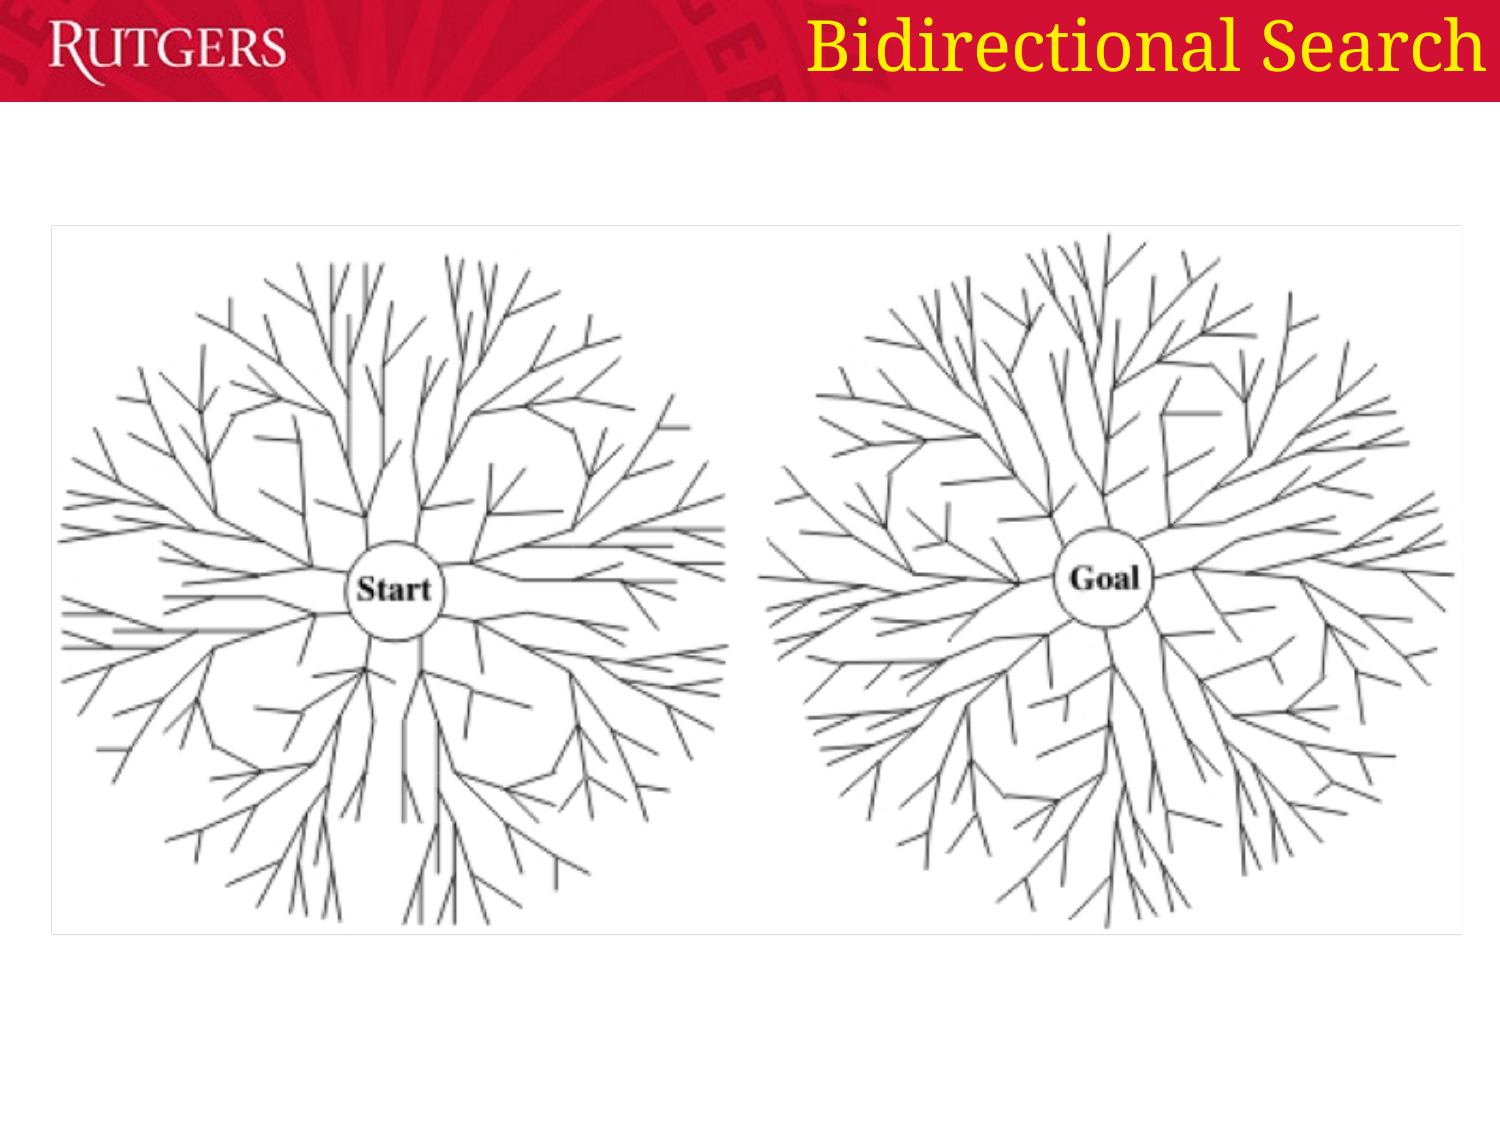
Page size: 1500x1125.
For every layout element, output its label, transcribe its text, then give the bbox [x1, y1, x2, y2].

picture [49, 224, 1466, 938]
title Bidirectional Search [298, 0, 1500, 87]
picture [0, 0, 1500, 102]
